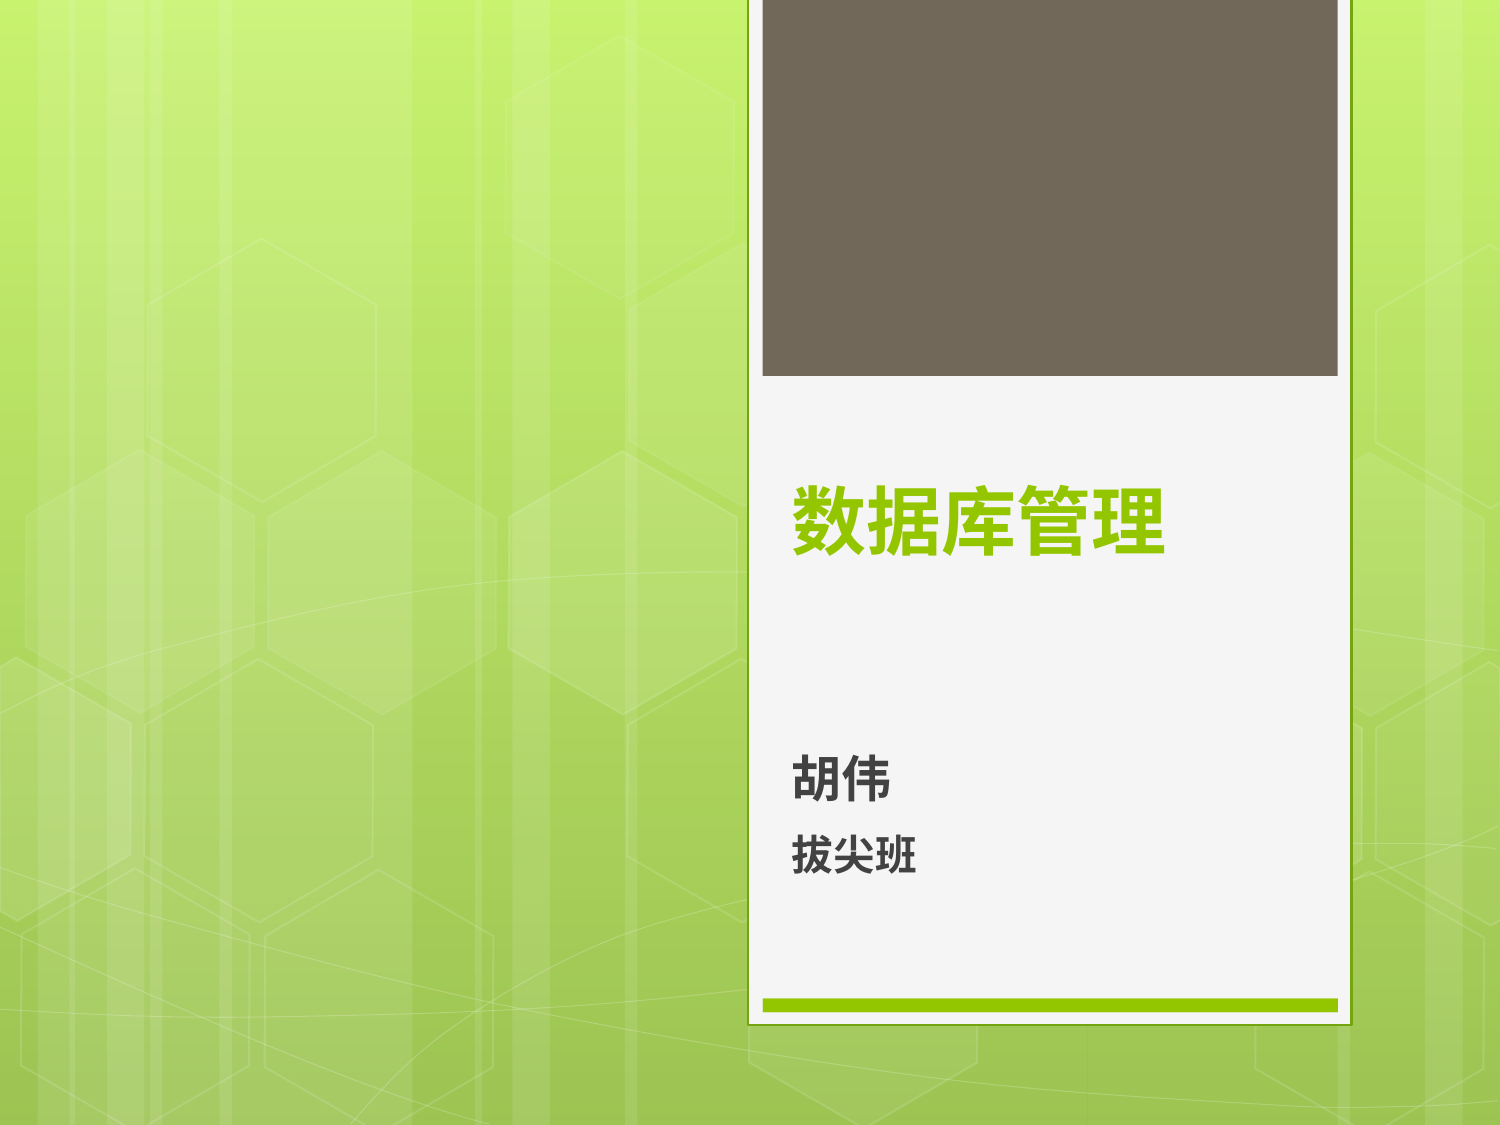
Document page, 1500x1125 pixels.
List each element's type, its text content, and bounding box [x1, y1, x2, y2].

subtitle 胡伟 拔尖班 [776, 725, 1320, 933]
title 数据库管理 [776, 444, 1320, 724]
